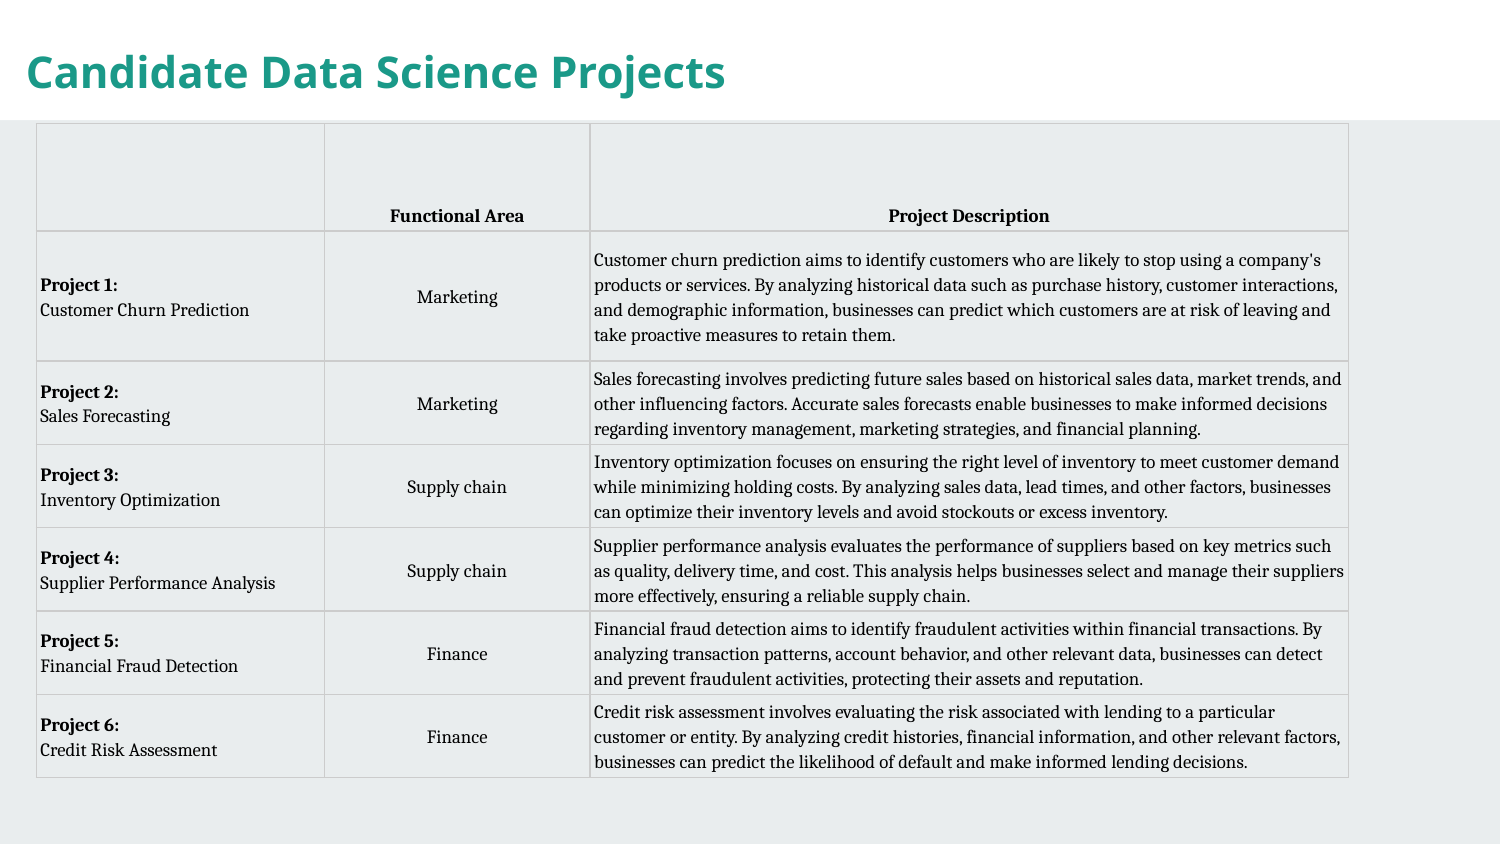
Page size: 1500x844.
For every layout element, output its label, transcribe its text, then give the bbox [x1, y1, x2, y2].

table_cell Customer churn prediction aims to identify customers who are likely to stop using a company's products or services. By analyzing historical data such as purchase history, customer interactions, and demographic information, businesses can predict which customers are at risk of leaving and take proactive measures to retain them. [591, 232, 1348, 360]
table_cell Financial fraud detection aims to identify fraudulent activities within financial transactions. By analyzing transaction patterns, account behavior, and other relevant data, businesses can detect and prevent fraudulent activities, protecting their assets and reputation. [591, 612, 1348, 694]
table_header Functional Area [325, 124, 589, 230]
table_cell Supplier performance analysis evaluates the performance of suppliers based on key metrics such as quality, delivery time, and cost. This analysis helps businesses select and manage their suppliers more effectively, ensuring a reliable supply chain. [591, 528, 1348, 610]
table_cell Finance [325, 612, 589, 694]
table_cell Project 3: Inventory Optimization [37, 445, 324, 527]
table_cell Sales forecasting involves predicting future sales based on historical sales data, market trends, and other influencing factors. Accurate sales forecasts enable businesses to make informed decisions regarding inventory management, marketing strategies, and financial planning. [591, 362, 1348, 444]
table_header [37, 124, 324, 230]
table_cell Supply chain [325, 445, 589, 527]
table_cell Finance [325, 695, 589, 777]
table_cell Supply chain [325, 528, 589, 610]
table_cell Project 1: Customer Churn Prediction [37, 232, 324, 360]
table_cell Inventory optimization focuses on ensuring the right level of inventory to meet customer demand while minimizing holding costs. By analyzing sales data, lead times, and other factors, businesses can optimize their inventory levels and avoid stockouts or excess inventory. [591, 445, 1348, 527]
table_cell Project 4: Supplier Performance Analysis [37, 528, 324, 610]
table_cell Marketing [325, 232, 589, 360]
table_cell Marketing [325, 362, 589, 444]
table_cell Project 5: Financial Fraud Detection [37, 612, 324, 694]
text_box Candidate Data Science Projects [10, 21, 1277, 77]
table_cell Project 6: Credit Risk Assessment [37, 695, 324, 777]
table_header Project Description [591, 124, 1348, 230]
table_cell Credit risk assessment involves evaluating the risk associated with lending to a particular customer or entity. By analyzing credit histories, financial information, and other relevant factors, businesses can predict the likelihood of default and make informed lending decisions. [591, 695, 1348, 777]
table_cell Project 2: Sales Forecasting [37, 362, 324, 444]
